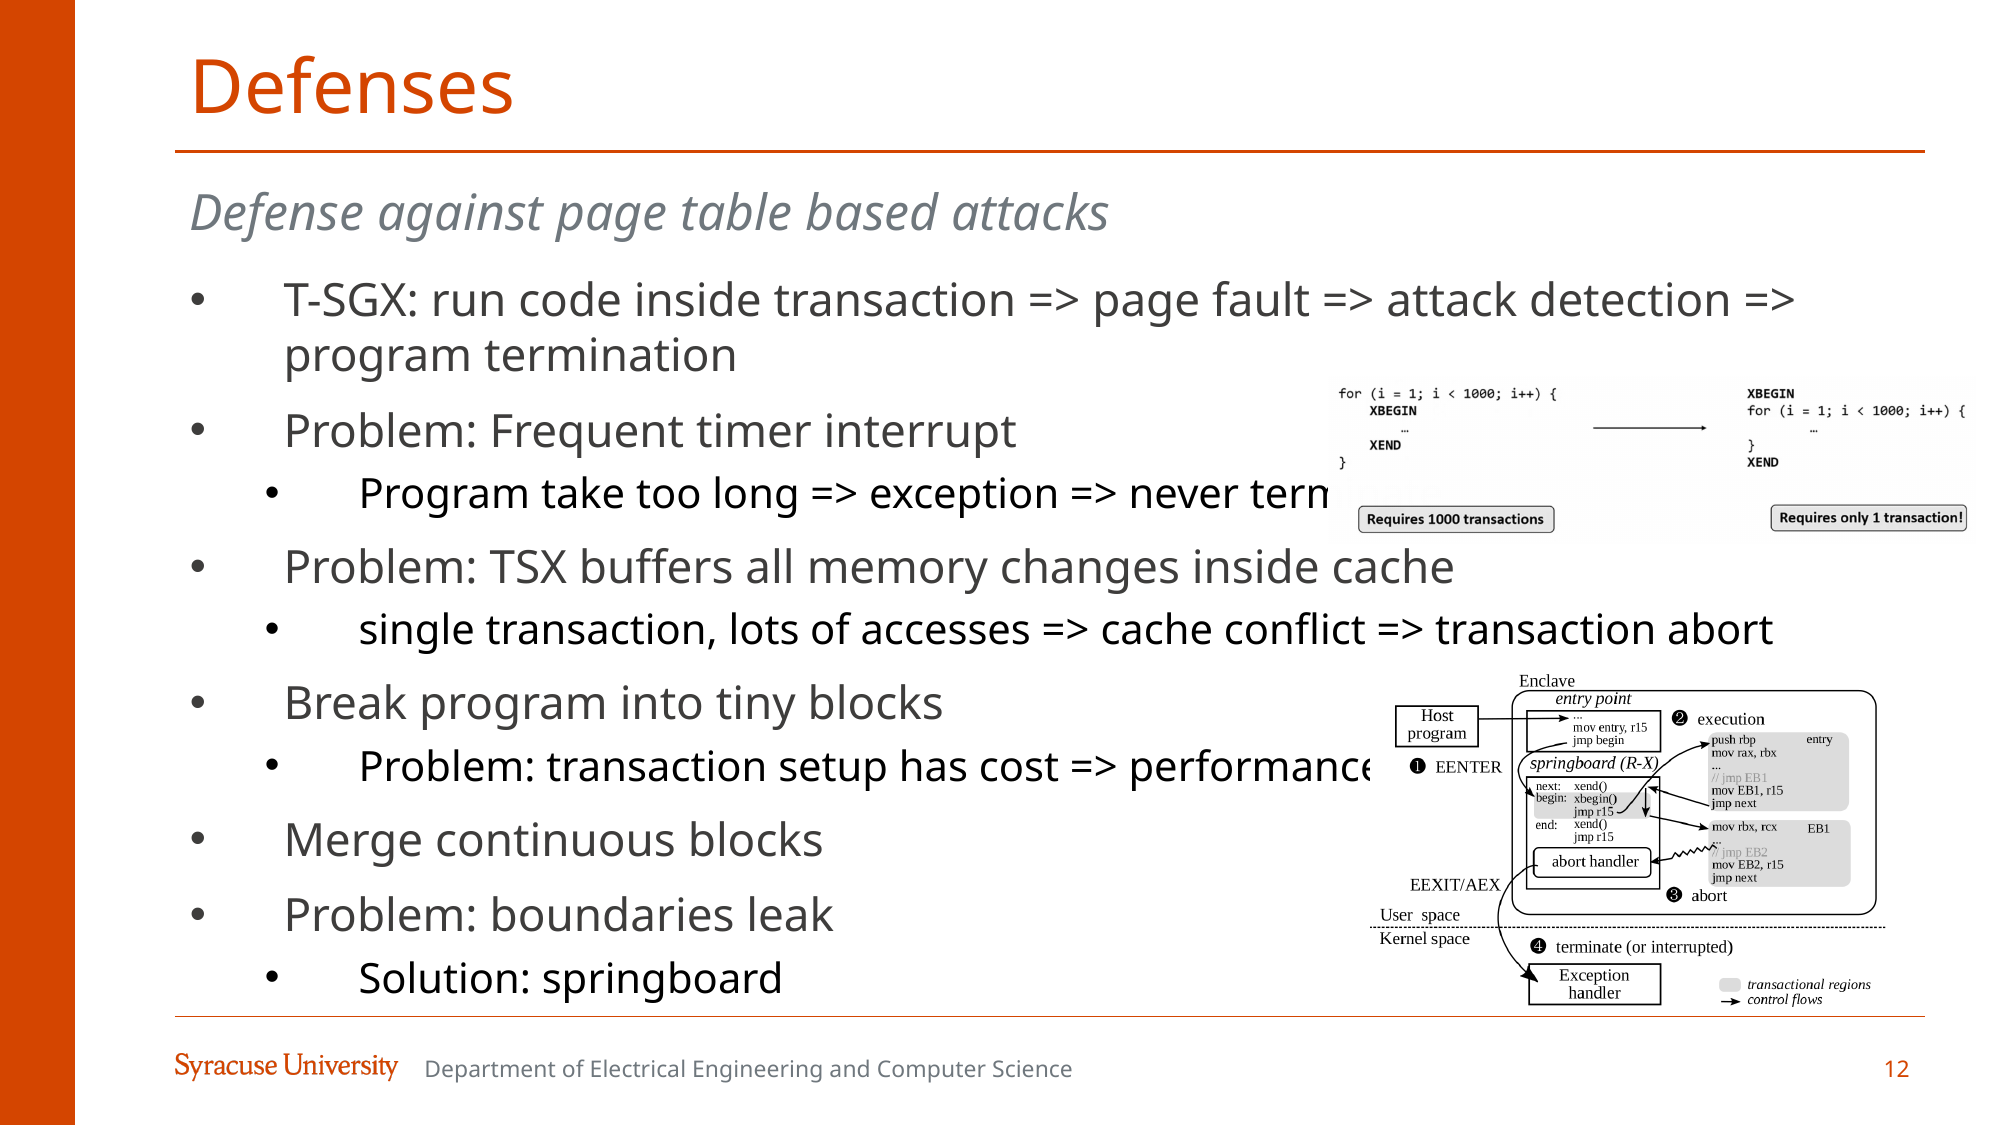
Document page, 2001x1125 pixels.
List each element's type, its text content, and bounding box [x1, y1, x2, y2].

picture [174, 1052, 399, 1082]
picture [1370, 650, 1910, 1013]
list Defense against page table based attacks [174, 179, 1925, 259]
list T-SGX: run code inside transaction => page fault => attack detection => program termination Problem: Frequent timer interrupt Program take too long => exception => never terminate Problem: TSX buffers all memory changes inside cache single transaction, lots of accesses => cache conflict => transaction abort Break program into tiny blocks Problem: transaction setup has cost => performance Merge continuous blocks Problem: boundaries leak Solution: springboard [174, 263, 1933, 862]
list Department of Electrical Engineering and Computer Science [409, 1039, 1826, 1100]
picture [1328, 376, 1976, 544]
slide_number 12 [1826, 1039, 1925, 1100]
title Defenses [174, 41, 1925, 146]
